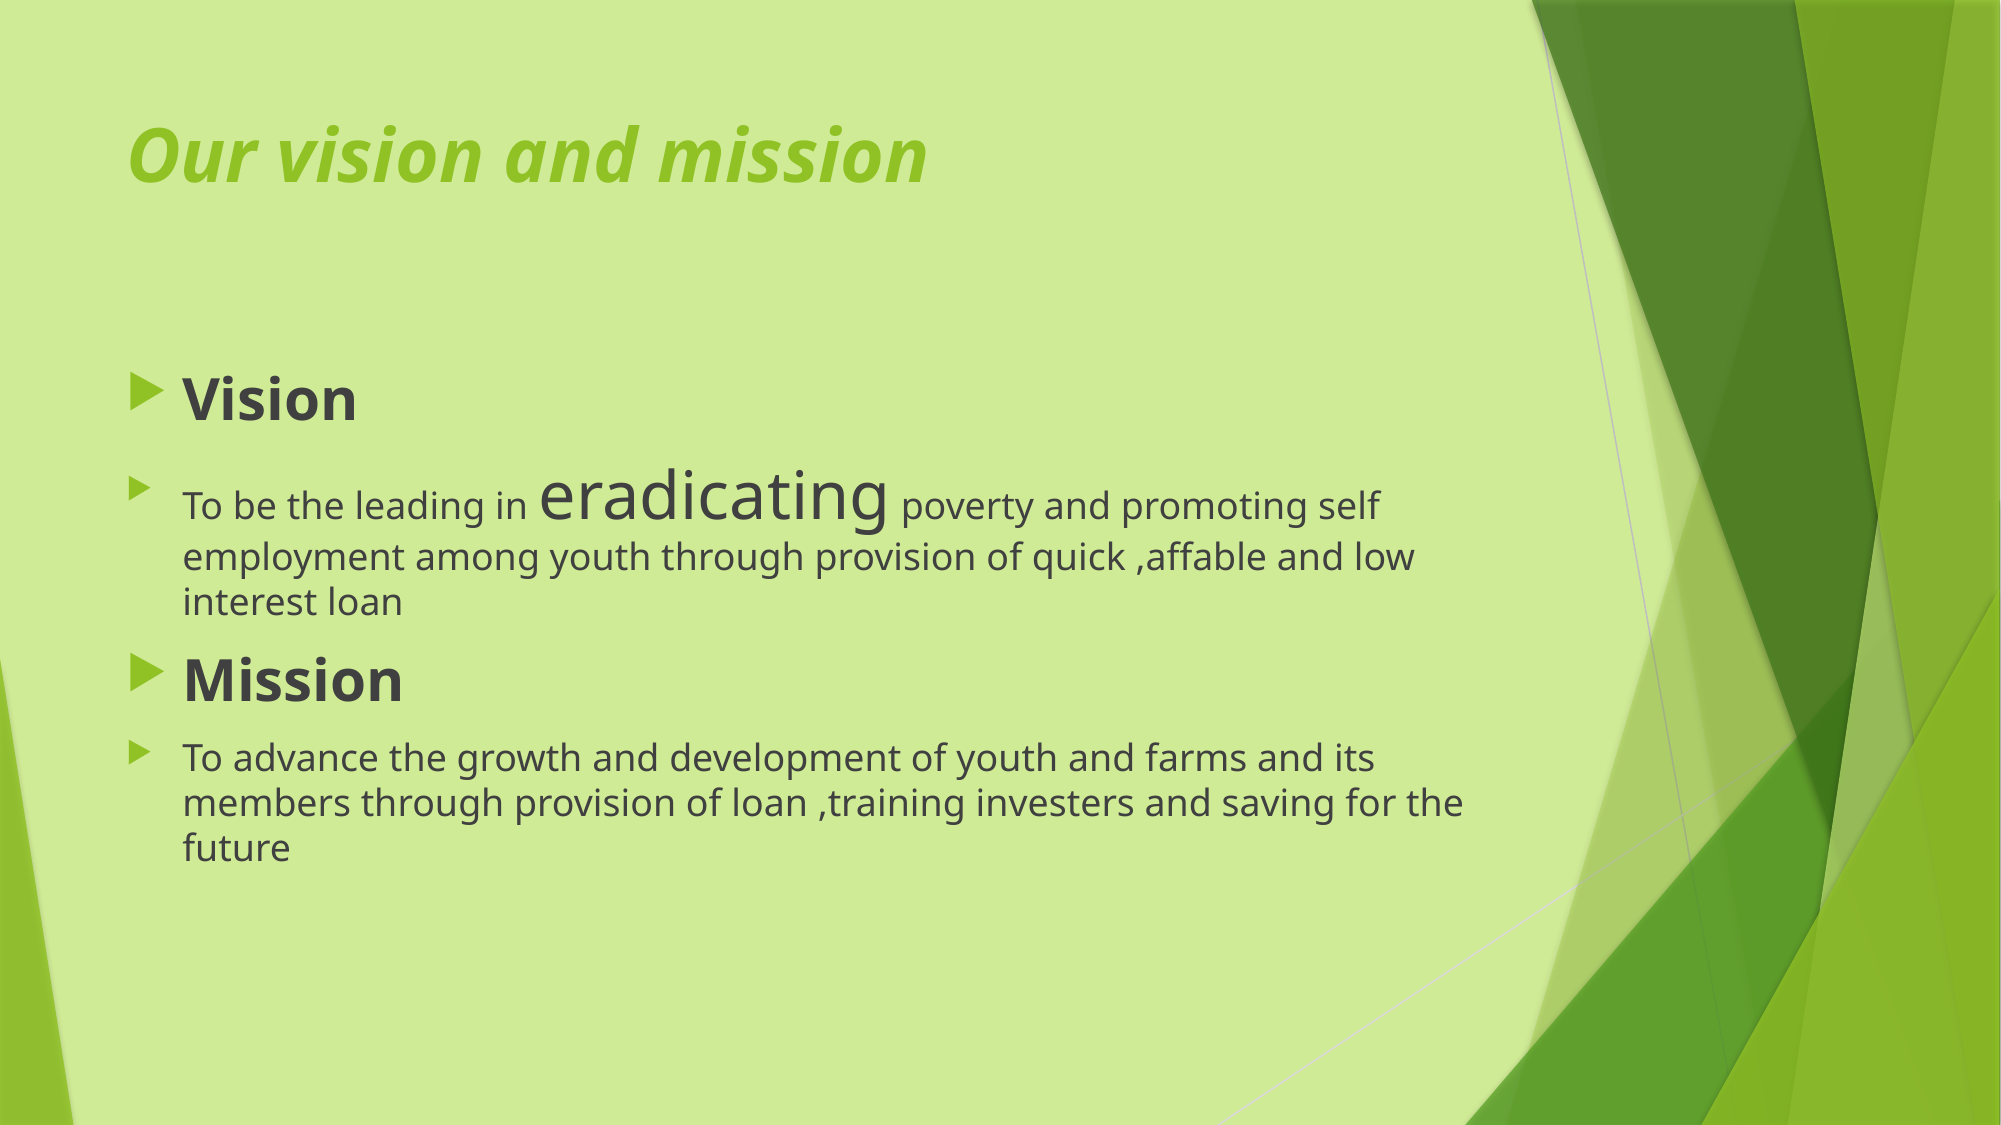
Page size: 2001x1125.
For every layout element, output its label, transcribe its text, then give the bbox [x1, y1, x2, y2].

list Vision To be the leading in eradicating poverty and promoting self employment among youth through provision of quick ,affable and low interest loan Mission To advance the growth and development of youth and farms and its members through provision of loan ,training investers and saving for the future [111, 354, 1522, 992]
title Our vision and mission [111, 99, 1522, 317]
